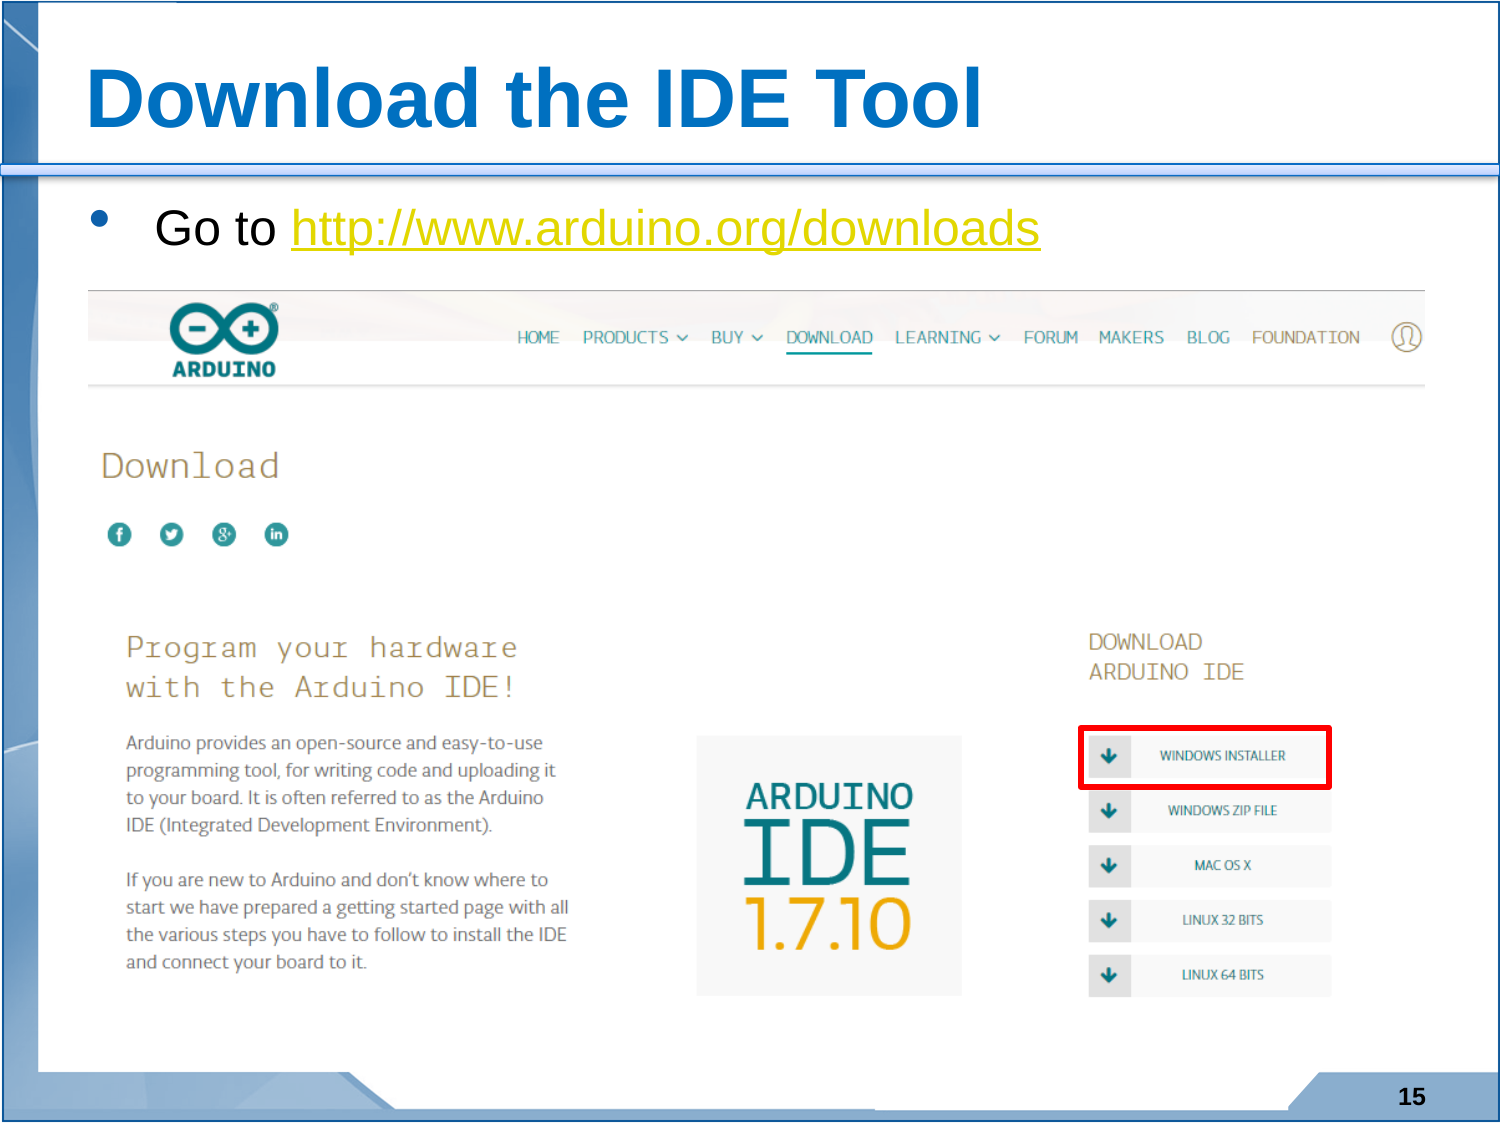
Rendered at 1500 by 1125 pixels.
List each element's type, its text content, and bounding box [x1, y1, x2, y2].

slide_number 15 [1347, 1078, 1477, 1114]
list Go to http://www.arduino.org/downloads [70, 187, 1477, 1067]
picture [88, 290, 1425, 1043]
title Download the IDE Tool [70, 35, 1477, 155]
